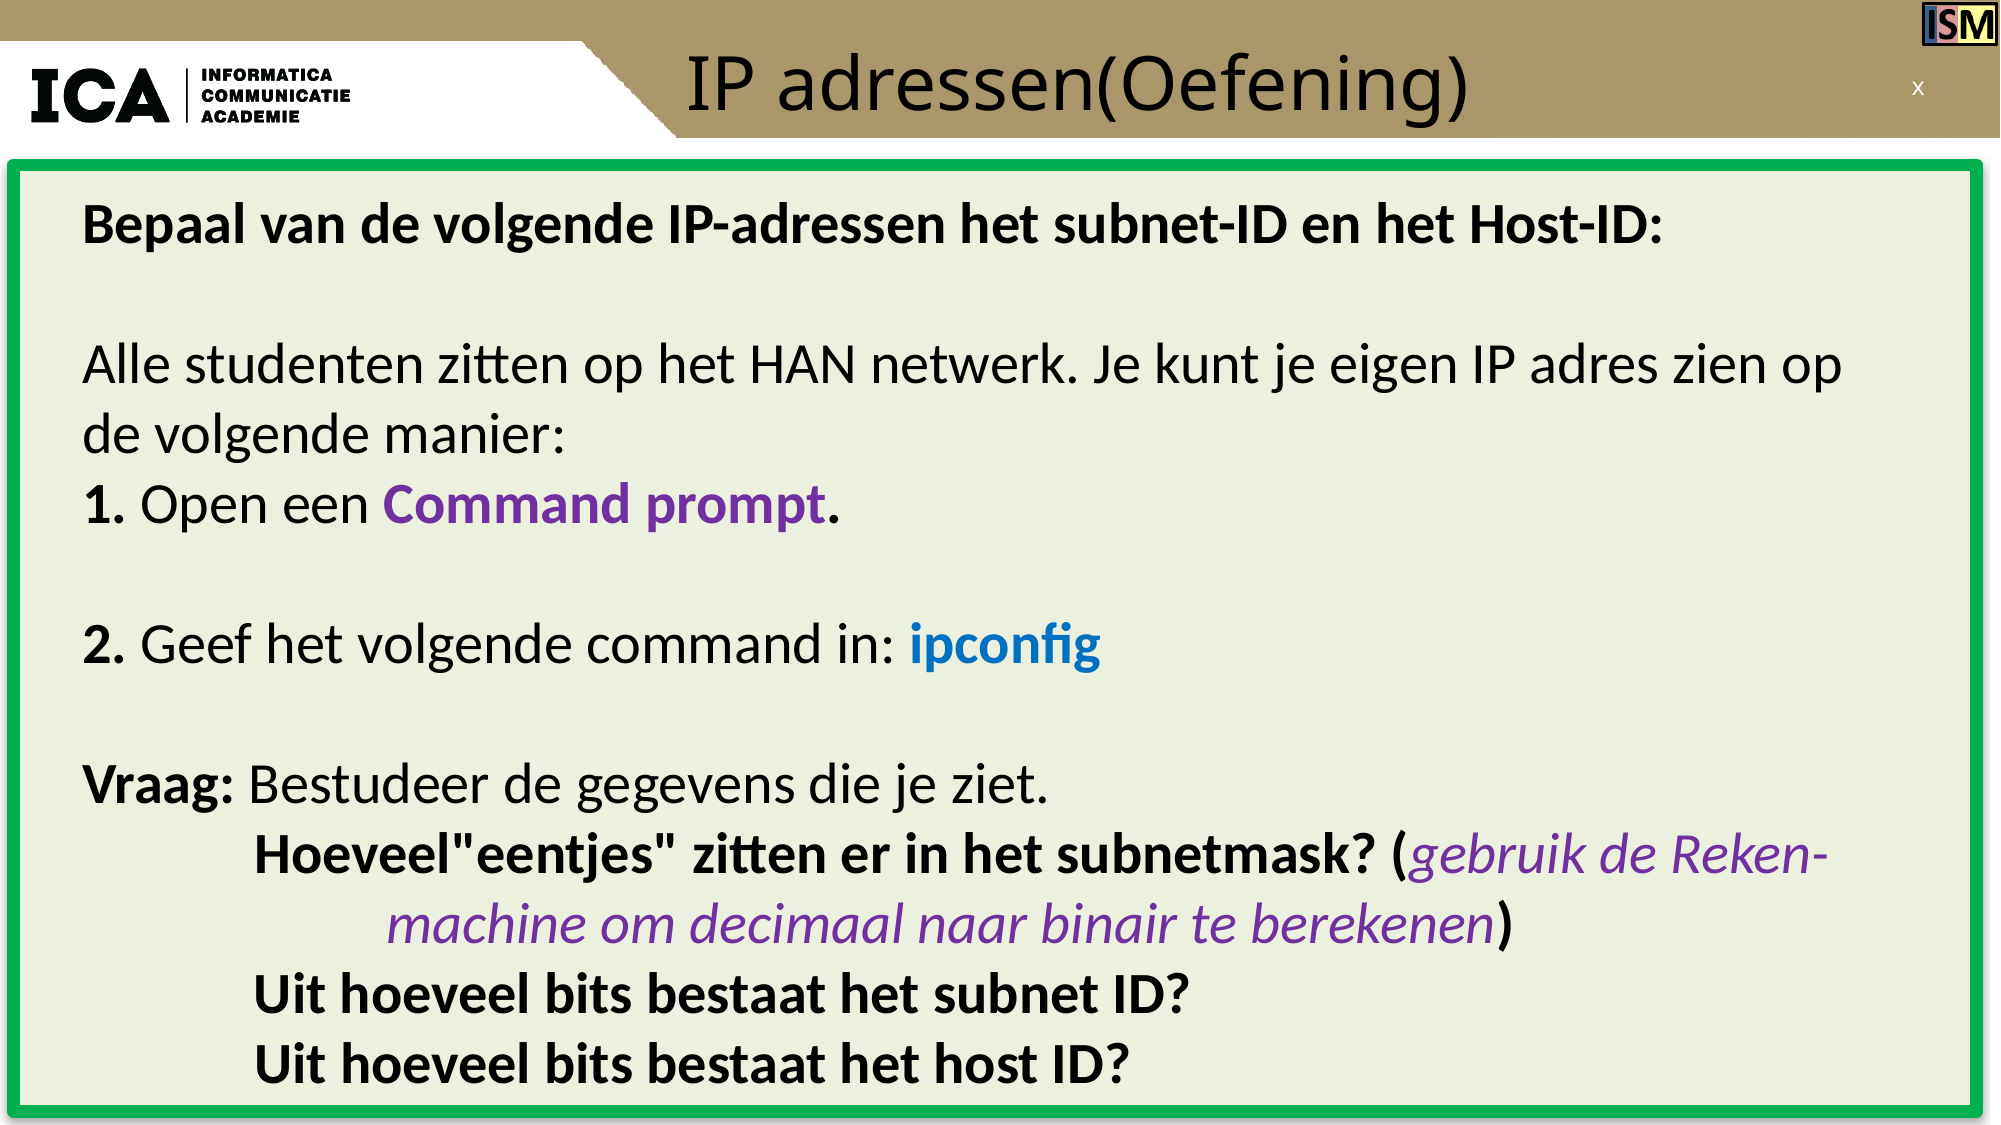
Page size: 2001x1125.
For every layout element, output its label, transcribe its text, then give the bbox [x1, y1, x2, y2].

text_box Bepaal van de volgende IP-adressen het subnet-ID en het Host-ID: Alle studenten zitten op het HAN netwerk. Je kunt je eigen IP adres zien op de volgende manier: 1. Open een Command prompt. 2. Geef het volgende command in: ipconfig Vraag: Bestudeer de gegevens die je ziet. Hoeveel"eentjes" zitten er in het subnetmask? (gebruik de Reken- machine om decimaal naar binair te berekenen) Uit hoeveel bits bestaat het subnet ID? Uit hoeveel bits bestaat het host ID? [67, 177, 1921, 1103]
list x [1213, 62, 1940, 123]
picture [0, 0, 2000, 138]
title IP adressen(Oefening) [670, 28, 1578, 135]
text_box [13, 164, 1977, 1112]
